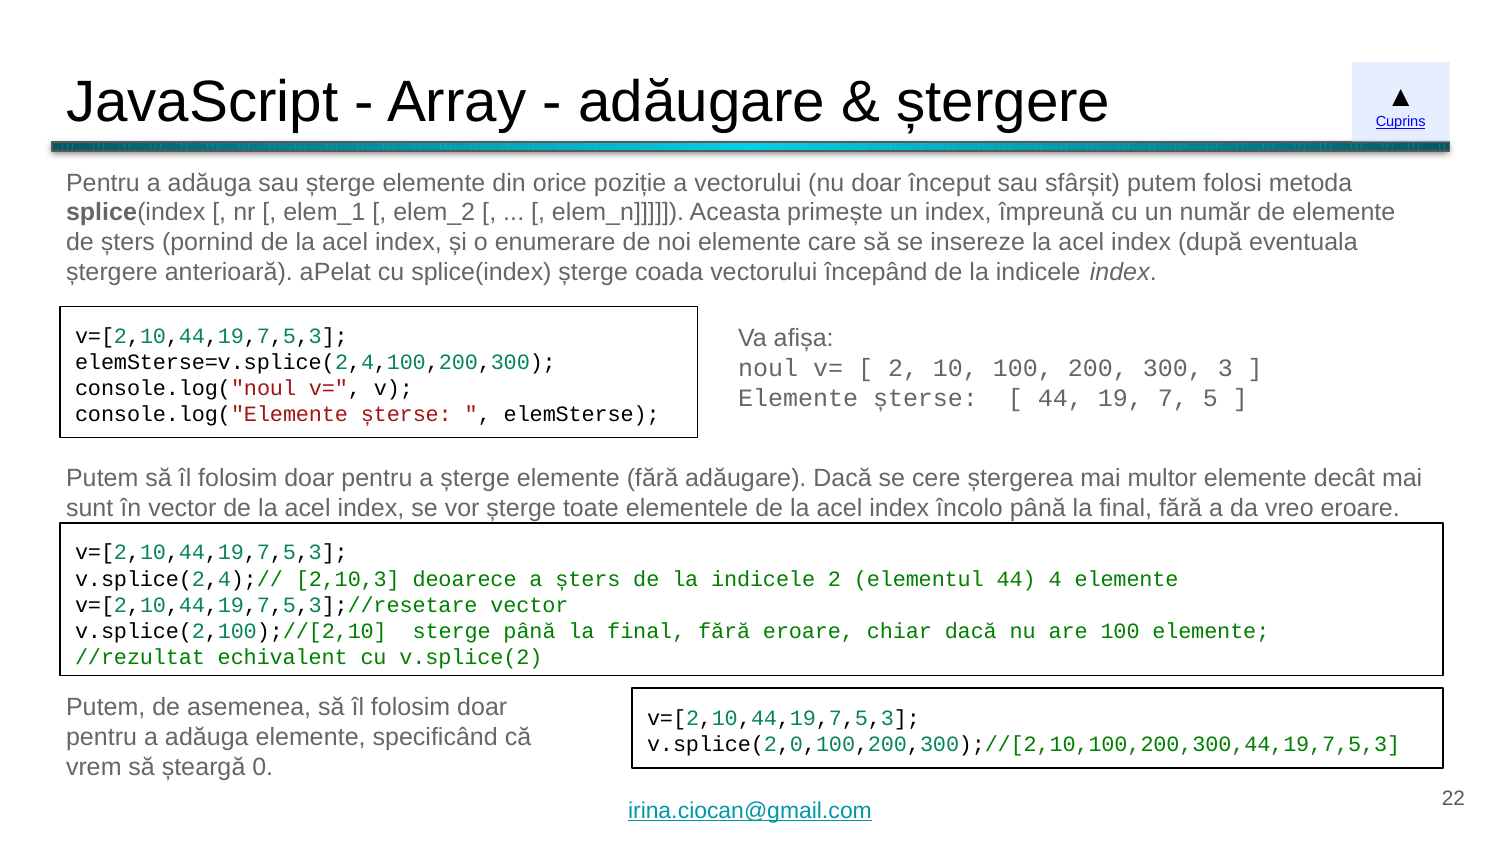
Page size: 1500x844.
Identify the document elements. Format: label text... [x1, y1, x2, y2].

text_box Va afișa: noul v= [ 2, 10, 100, 200, 300, 3 ] Elemente șterse: [ 44, 19, 7, 5 ] [723, 306, 1282, 423]
text_box v=[2,10,44,19,7,5,3]; elemSterse=v.splice(2,4,100,200,300); console.log("noul v=", v); console.log("Elemente șterse: ", elemSterse); [59, 306, 698, 438]
text_box Putem să îl folosim doar pentru a șterge elemente (fără adăugare). Dacă se cere ștergerea mai multor elemente decât mai sunt în vector de la acel index, se vor șterge toate elementele de la acel index încolo până la final, fără a da vreo eroare. [51, 446, 1443, 527]
text_box [51, 141, 1450, 151]
title JavaScript - Array - adăugare & ștergere [51, 48, 1449, 139]
text_box v=[2,10,44,19,7,5,3]; v.splice(2,0,100,200,300);//[2,10,100,200,300,44,19,7,5,3] [632, 688, 1443, 768]
text_box v=[2,10,44,19,7,5,3]; v.splice(2,4);// [2,10,3] deoarece a șters de la indicele 2 (elementul 44) 4 elemente v=[2,10,44,19,7,5,3];//resetare vector v.splice(2,100);//[2,10] sterge până la final, fără eroare, chiar dacă nu are 100 elemente; //rezultat echivalent cu v.splice(2) [59, 527, 1443, 676]
slide_number ‹#› [1389, 764, 1480, 830]
text_box ▲ Cuprins [1351, 62, 1450, 142]
text_box irina.ciocan@gmail.com [613, 795, 889, 837]
text_box Putem, de asemenea, să îl folosim doar pentru a adăuga elemente, specificând că vrem să șteargă 0. [51, 675, 602, 782]
text_box Pentru a adăuga sau șterge elemente din orice poziție a vectorului (nu doar început sau sfârșit) putem folosi metoda splice(index [, nr [, elem_1 [, elem_2 [, ... [, elem_n]]]]]). Aceasta primește un index, împreună cu un număr de elemente de șters (pornind de la acel index, și o enumerare de noi elemente care să se insereze la acel index (după eventuala ștergere anterioară). aPelat cu splice(index) șterge coada vectorului începând de la indicele index. [51, 151, 1443, 296]
